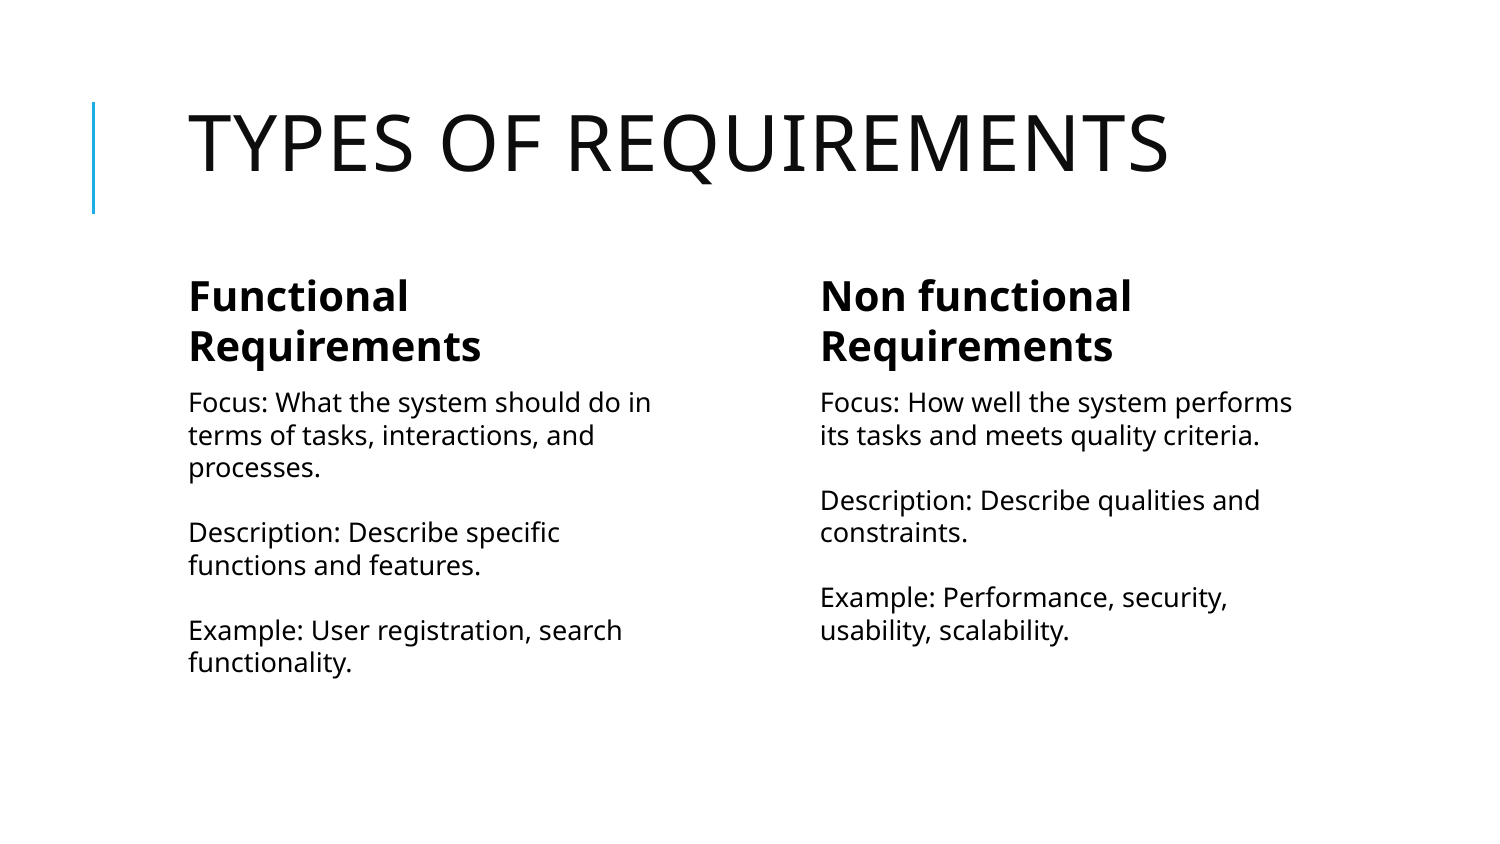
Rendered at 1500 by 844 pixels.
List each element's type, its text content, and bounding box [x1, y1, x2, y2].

subtitle Focus: What the system should do in terms of tasks, interactions, and processes. Description: Describe specific functions and features. Example: User registration, search functionality. [173, 386, 695, 626]
title Types of Requirements [173, 96, 1437, 191]
subtitle Focus: How well the system performs its tasks and meets quality criteria. Description: Describe qualities and constraints. Example: Performance, security, usability, scalability. [805, 386, 1327, 626]
subtitle Functional Requirements [173, 320, 695, 386]
subtitle Non functional Requirements [805, 320, 1327, 386]
